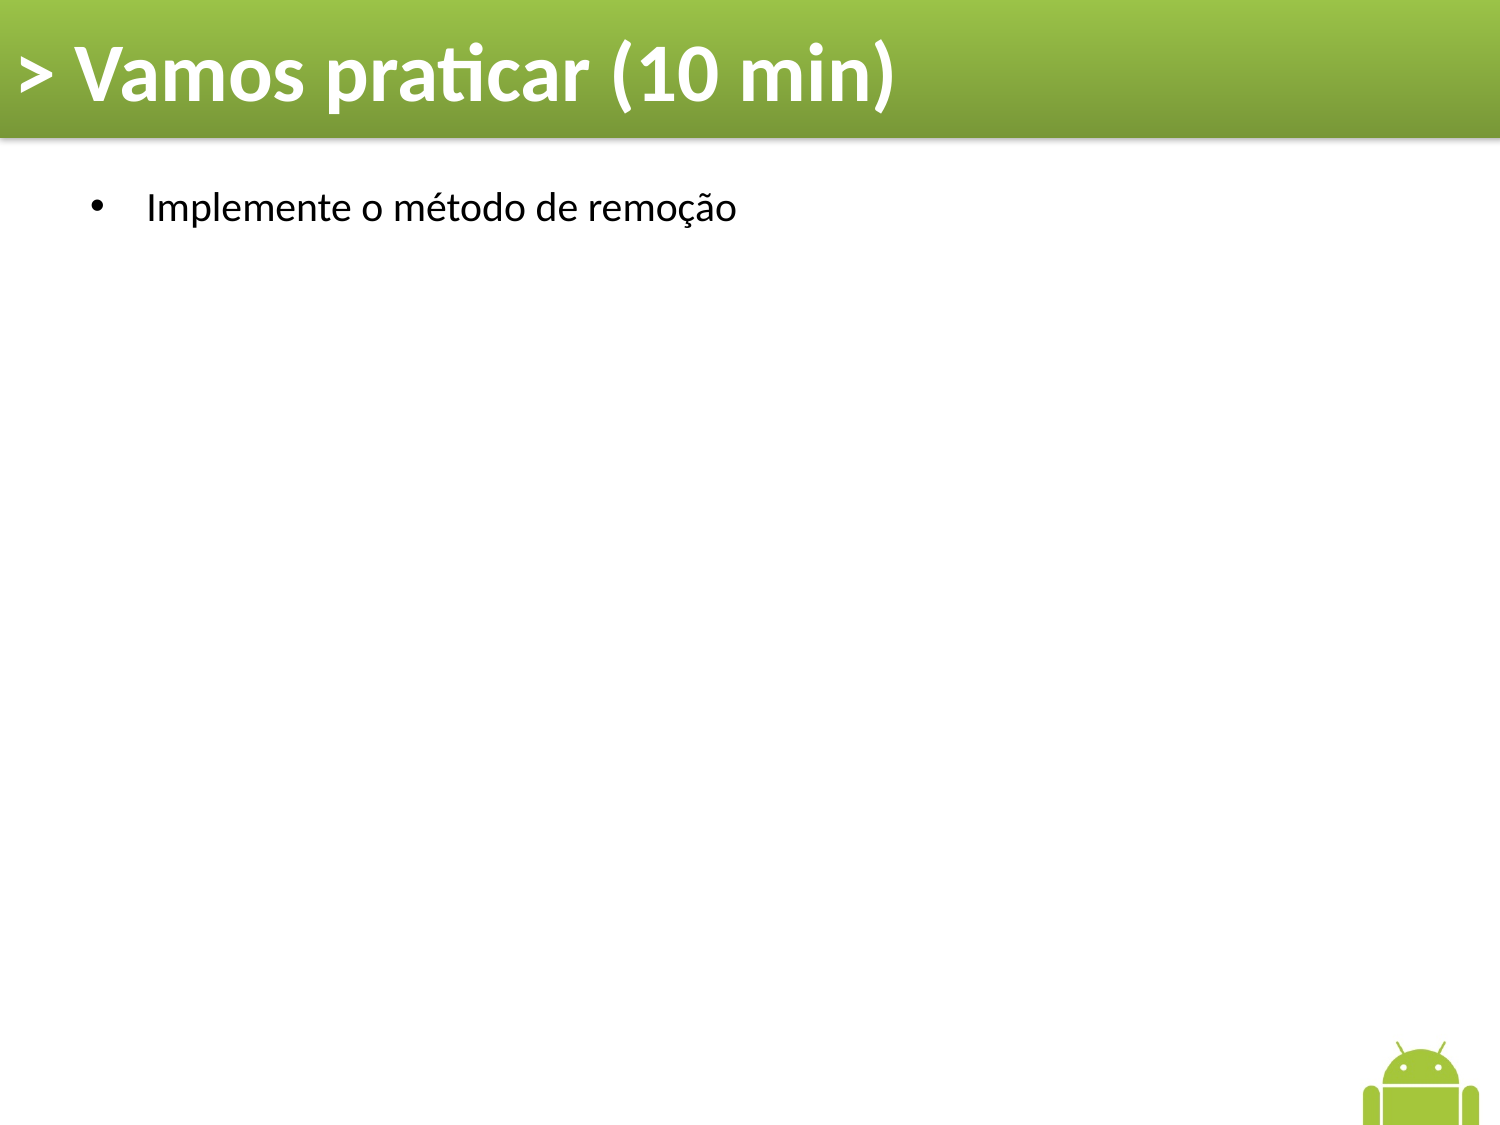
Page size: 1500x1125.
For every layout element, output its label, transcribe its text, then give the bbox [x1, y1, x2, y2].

list Implemente o método de remoção [75, 172, 1425, 1110]
picture [1304, 1022, 1500, 1125]
text_box > Vamos praticar (10 min) [0, 0, 1500, 138]
